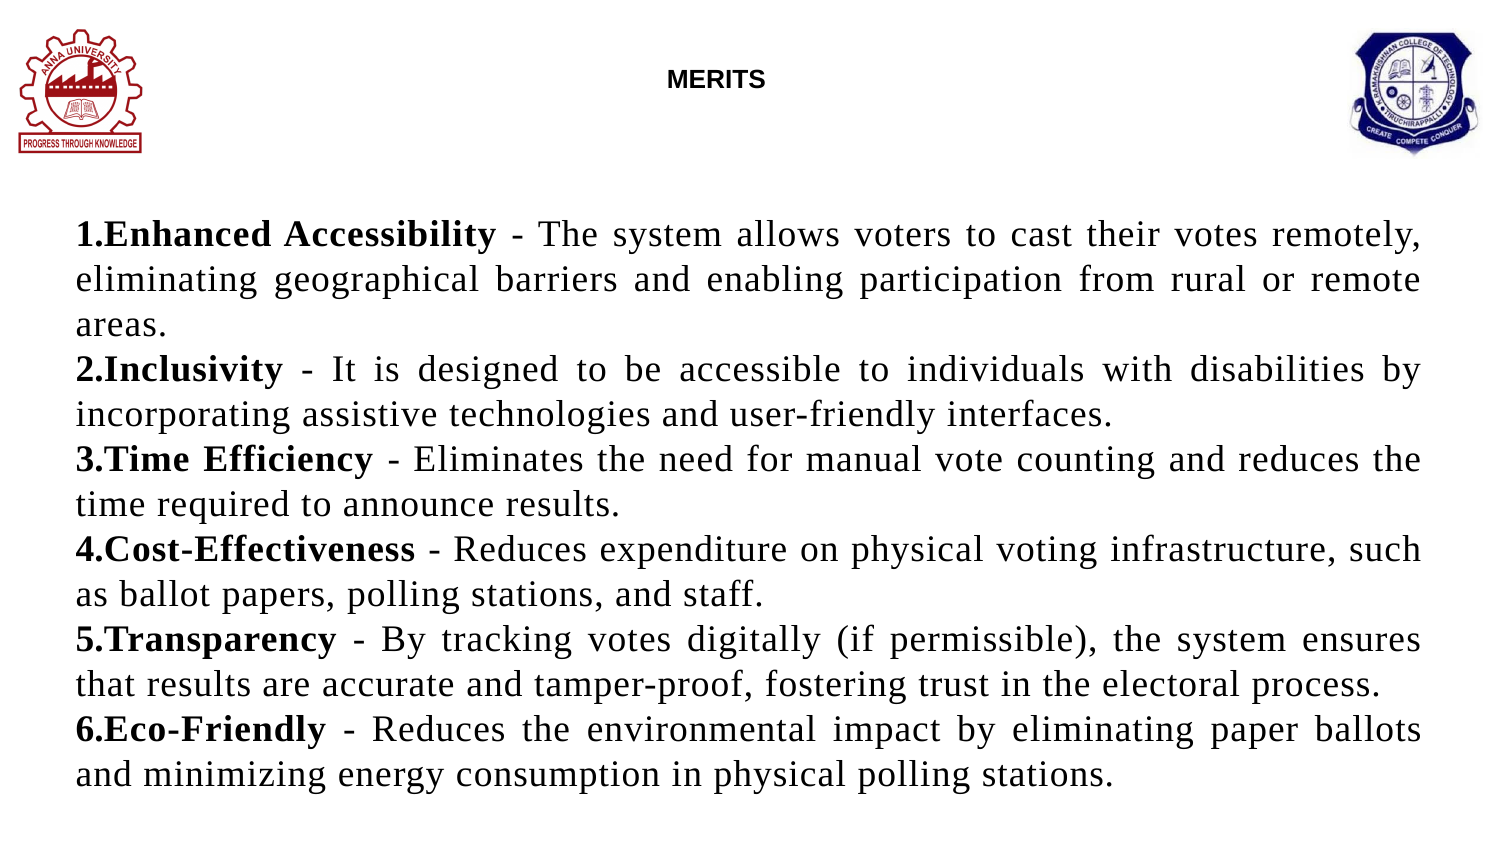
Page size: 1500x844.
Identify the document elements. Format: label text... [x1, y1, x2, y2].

picture [1347, 27, 1484, 159]
picture [16, 27, 143, 154]
title MERITS [146, 47, 1342, 141]
list Enhanced Accessibility - The system allows voters to cast their votes remotely, eliminating geographical barriers and enabling participation from rural or remote areas. Inclusivity - It is designed to be accessible to individuals with disabilities by incorporating assistive technologies and user-friendly interfaces. Time Efficiency - Eliminates the need for manual vote counting and reduces the time required to announce results. Cost-Effectiveness - Reduces expenditure on physical voting infrastructure, such as ballot papers, polling stations, and staff. Transparency - By tracking votes digitally (if permissible), the system ensures that results are accurate and tamper-proof, fostering trust in the electoral process. Eco-Friendly - Reduces the environmental impact by eliminating paper ballots and minimizing energy consumption in physical polling stations. [60, 156, 1440, 844]
